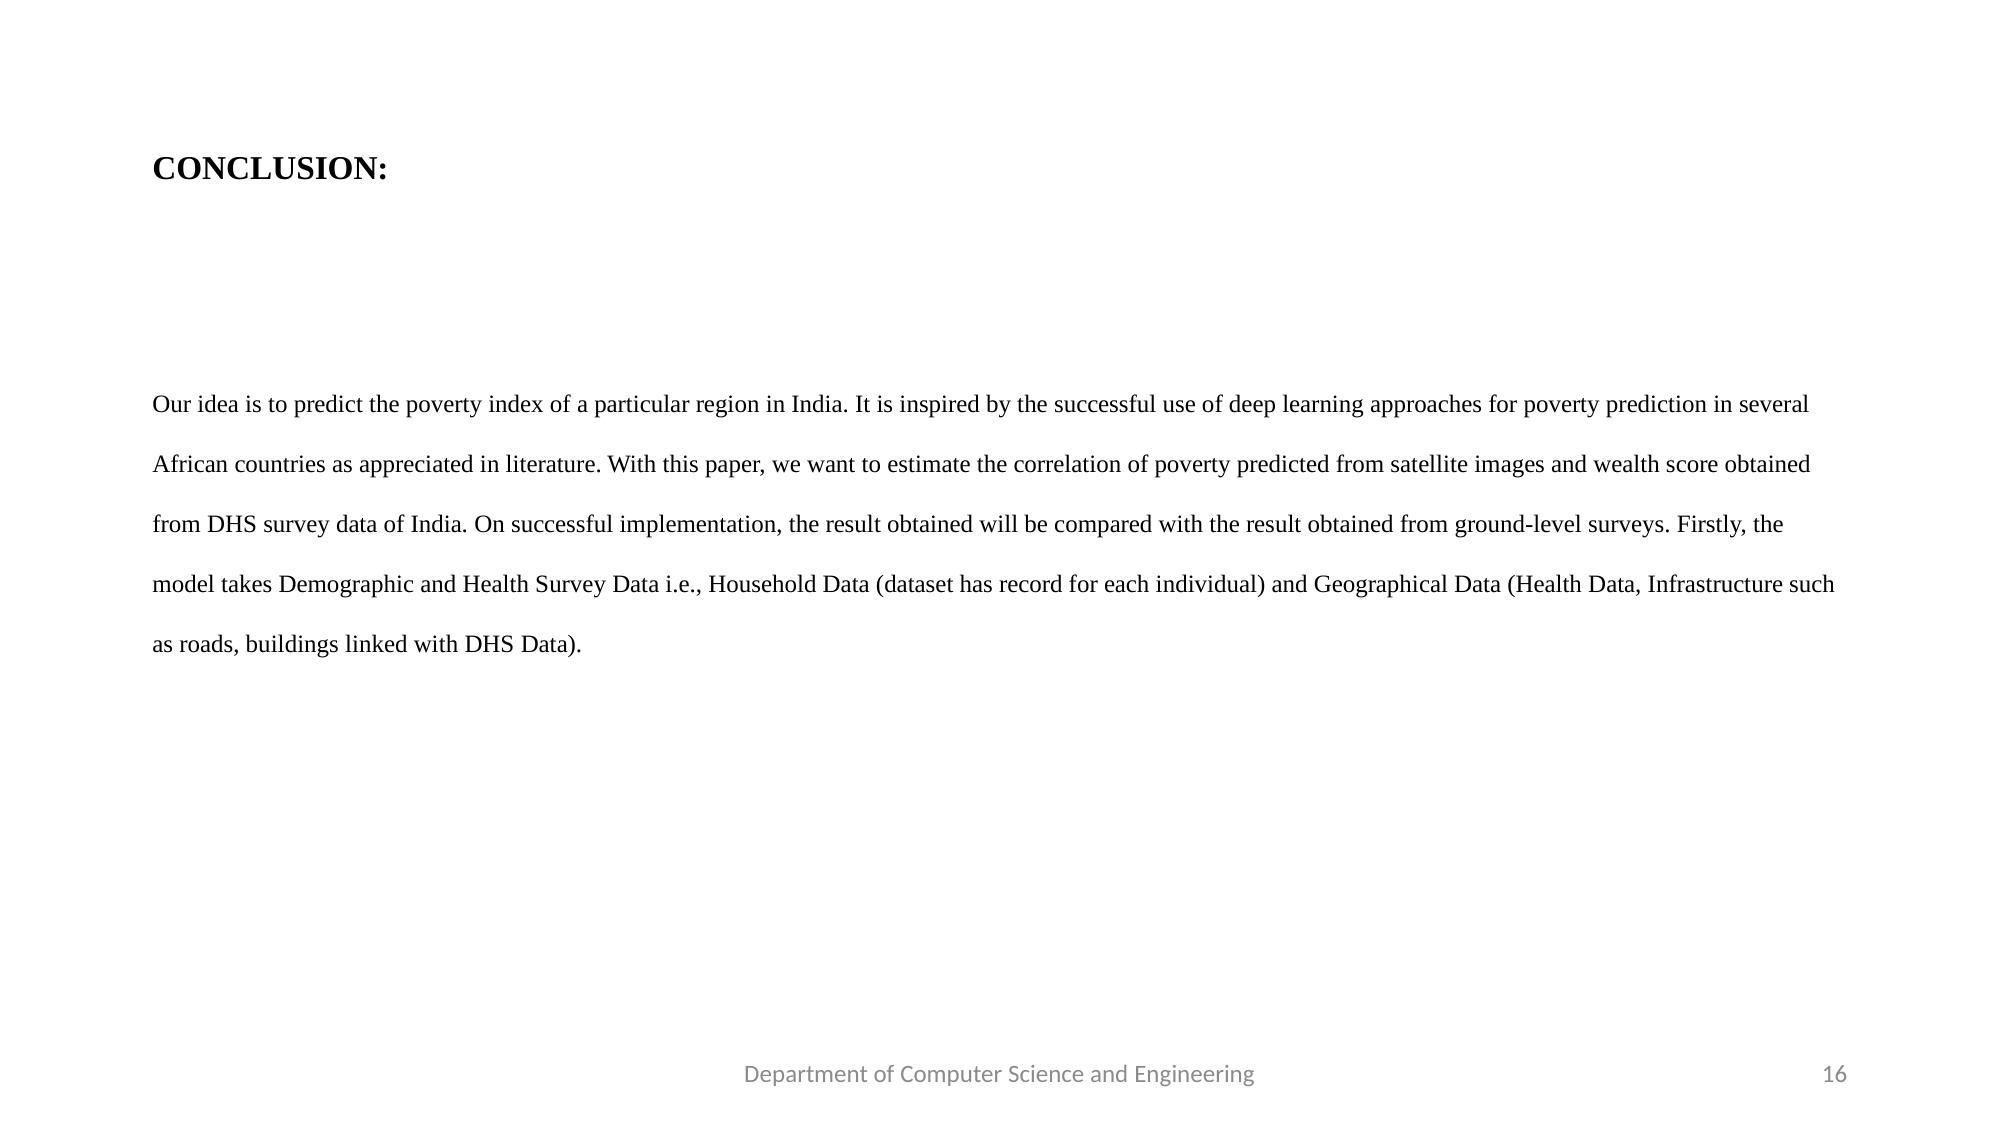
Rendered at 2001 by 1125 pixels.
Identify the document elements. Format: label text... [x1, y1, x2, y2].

footer Department of Computer Science and Engineering [662, 1042, 1338, 1103]
list Our idea is to predict the poverty index of a particular region in India. It is inspired by the successful use of deep learning approaches for poverty prediction in several African countries as appreciated in literature. With this paper, we want to estimate the correlation of poverty predicted from satellite images and wealth score obtained from DHS survey data of India. On successful implementation, the result obtained will be compared with the result obtained from ground-level surveys. Firstly, the model takes Demographic and Health Survey Data i.e., Household Data (dataset has record for each individual) and Geographical Data (Health Data, Infrastructure such as roads, buildings linked with DHS Data). [137, 299, 1863, 1014]
title CONCLUSION: [137, 59, 1863, 278]
slide_number 16 [1412, 1042, 1863, 1103]
